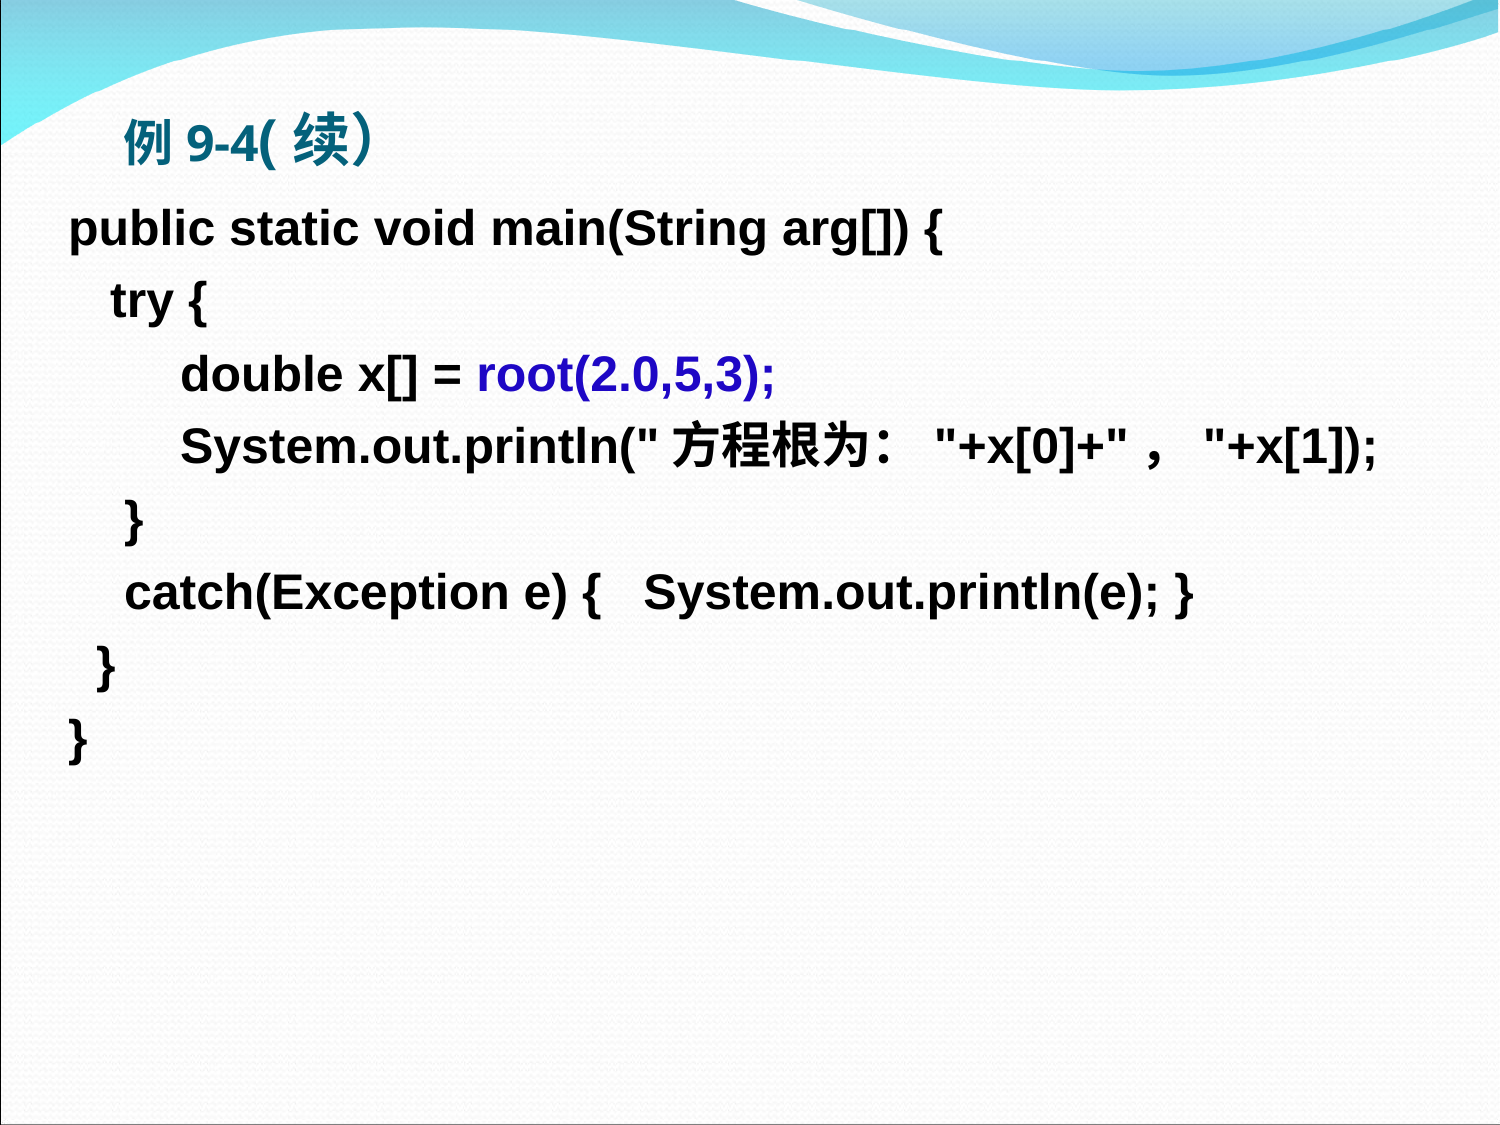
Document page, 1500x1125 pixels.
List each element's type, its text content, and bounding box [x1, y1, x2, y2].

list public static void main(String arg[]) { try { double x[] = root(2.0,5,3); System.out.println("方程根为："+x[0]+"，"+x[1]); } catch(Exception e) { System.out.println(e); } } } [53, 184, 1424, 1000]
picture [0, 0, 1500, 1125]
title 例9-4(续） [123, 90, 1211, 173]
